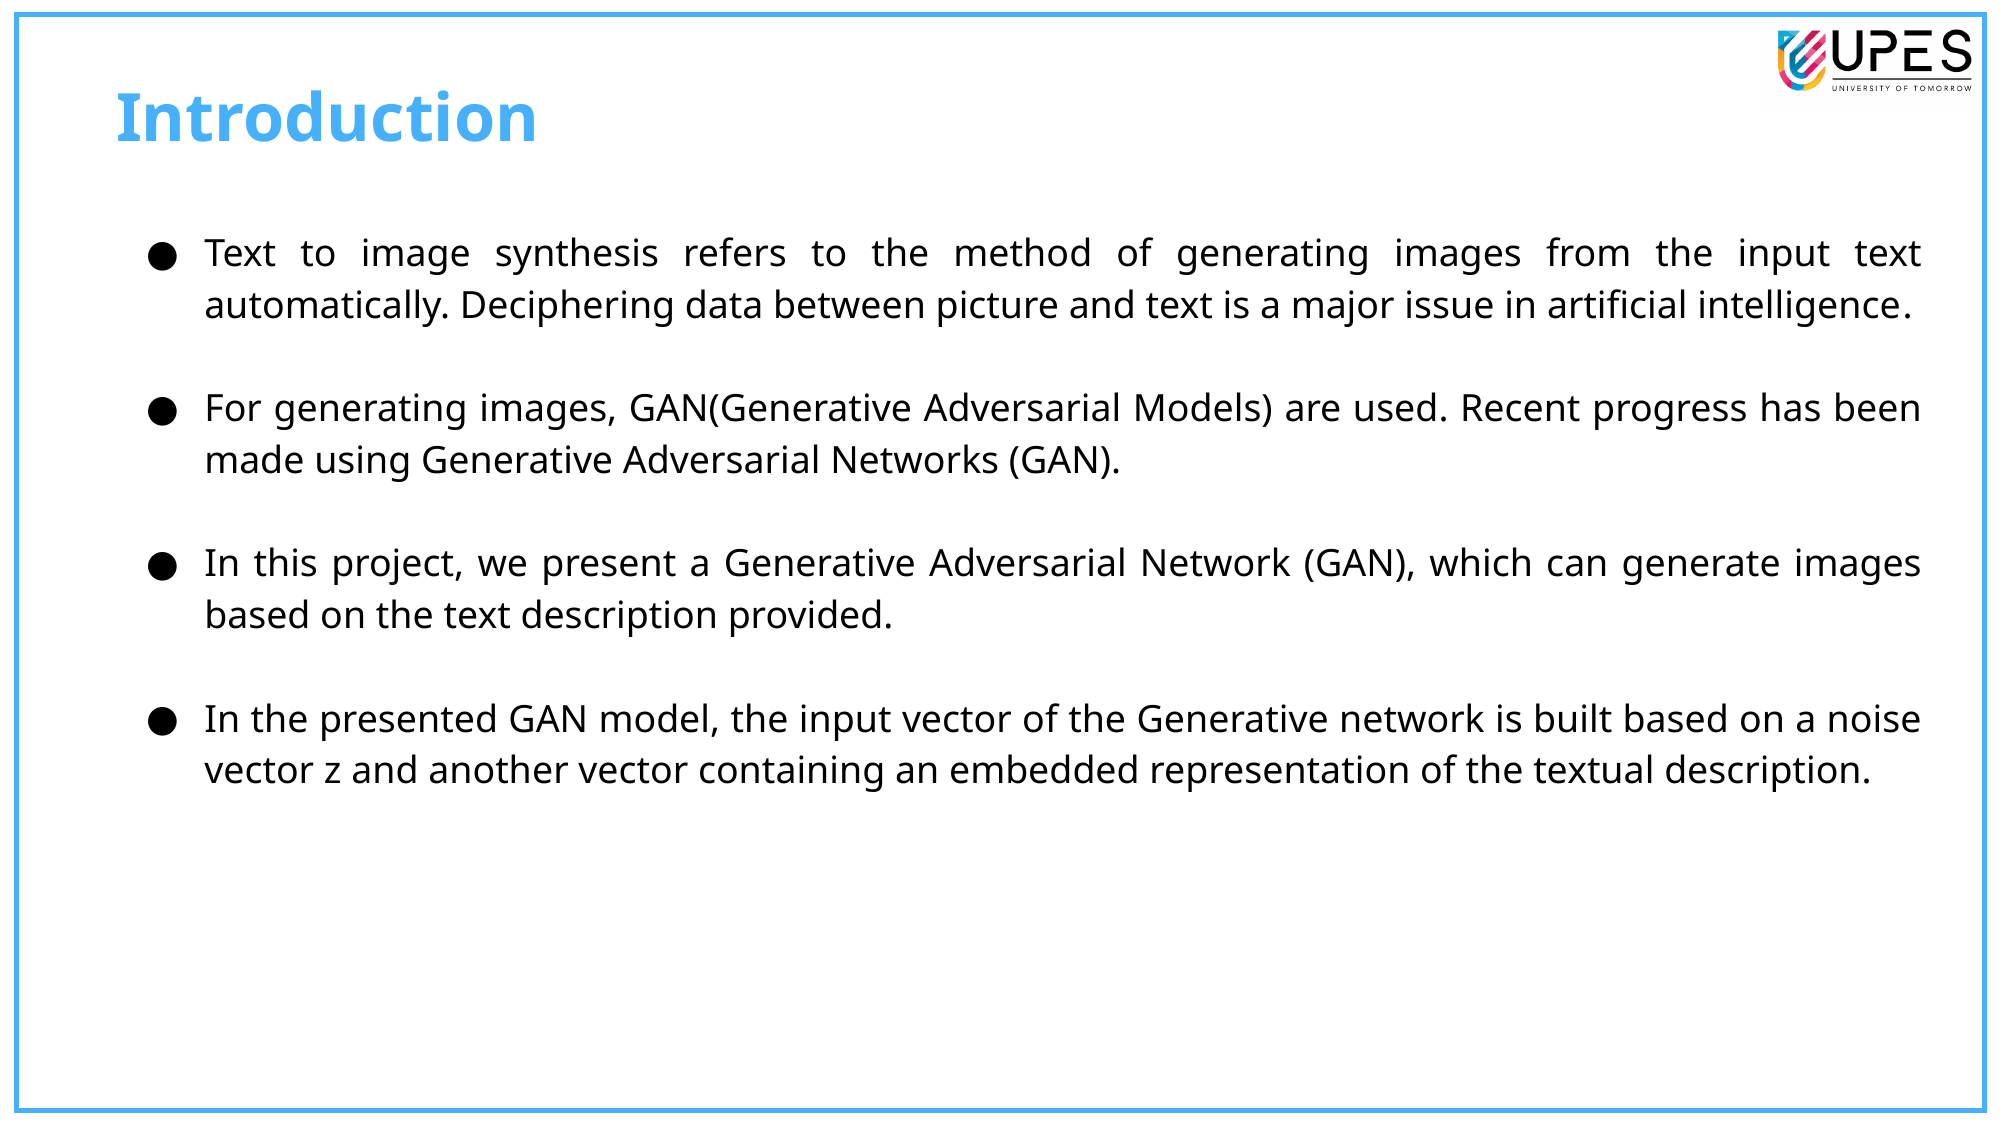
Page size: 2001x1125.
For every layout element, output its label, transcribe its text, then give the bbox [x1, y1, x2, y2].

text_box Introduction [101, 67, 1337, 163]
picture [1758, 20, 1978, 110]
text_box Text to image synthesis refers to the method of generating images from the input text automatically. Deciphering data between picture and text is a major issue in artificial intelligence. For generating images, GAN(Generative Adversarial Models) are used. Recent progress has been made using Generative Adversarial Networks (GAN). In this project, we present a Generative Adversarial Network (GAN), which can generate images based on the text description provided. In the presented GAN model, the input vector of the Generative network is built based on a noise vector z and another vector containing an embedded representation of the textual description. [114, 214, 1939, 851]
